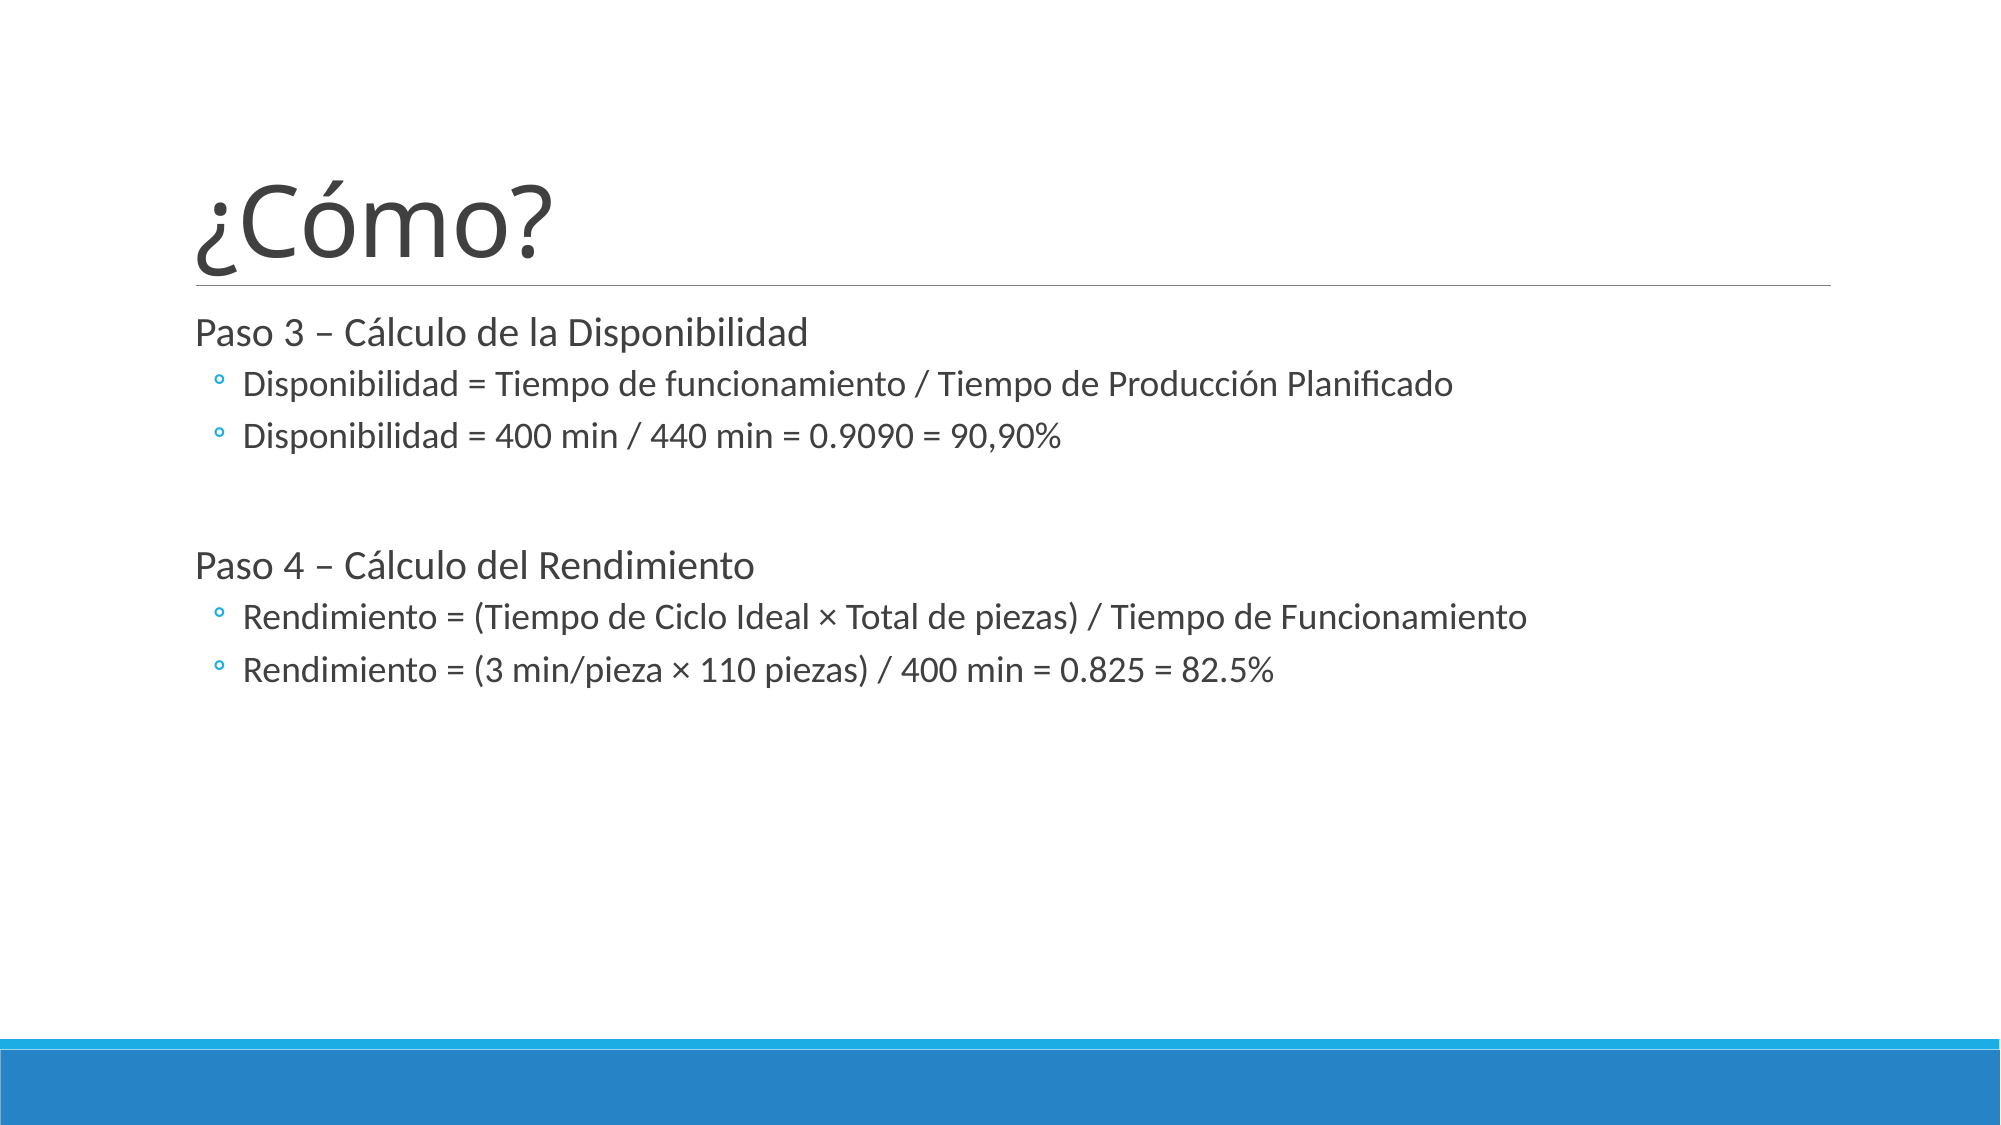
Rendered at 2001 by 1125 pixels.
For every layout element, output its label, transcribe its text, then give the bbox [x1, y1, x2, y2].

title ¿Cómo? [180, 47, 1830, 285]
list Paso 3 – Cálculo de la Disponibilidad Disponibilidad = Tiempo de funcionamiento / Tiempo de Producción Planificado Disponibilidad = 400 min / 440 min = 0.9090 = 90,90% Paso 4 – Cálculo del Rendimiento Rendimiento = (Tiempo de Ciclo Ideal × Total de piezas) / Tiempo de Funcionamiento Rendimiento = (3 min/pieza × 110 piezas) / 400 min = 0.825 = 82.5% [180, 302, 1830, 963]
